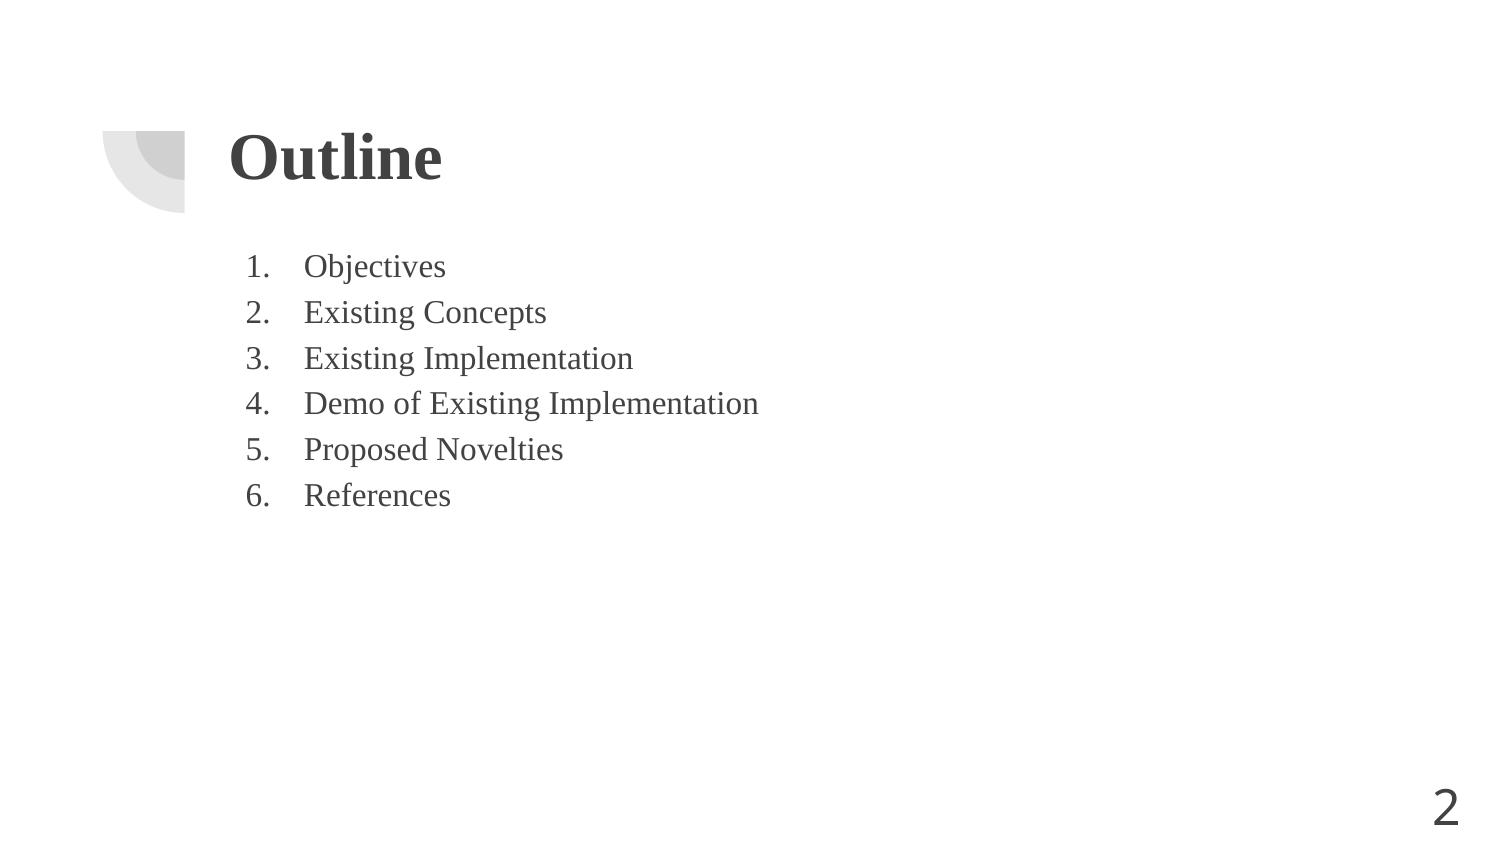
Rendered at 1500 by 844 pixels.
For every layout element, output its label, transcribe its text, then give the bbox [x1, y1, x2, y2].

slide_number 2 [1386, 777, 1477, 842]
list Objectives Existing Concepts Existing Implementation Demo of Existing Implementation Proposed Novelties References [213, 223, 1368, 640]
title Outline [213, 98, 1368, 223]
